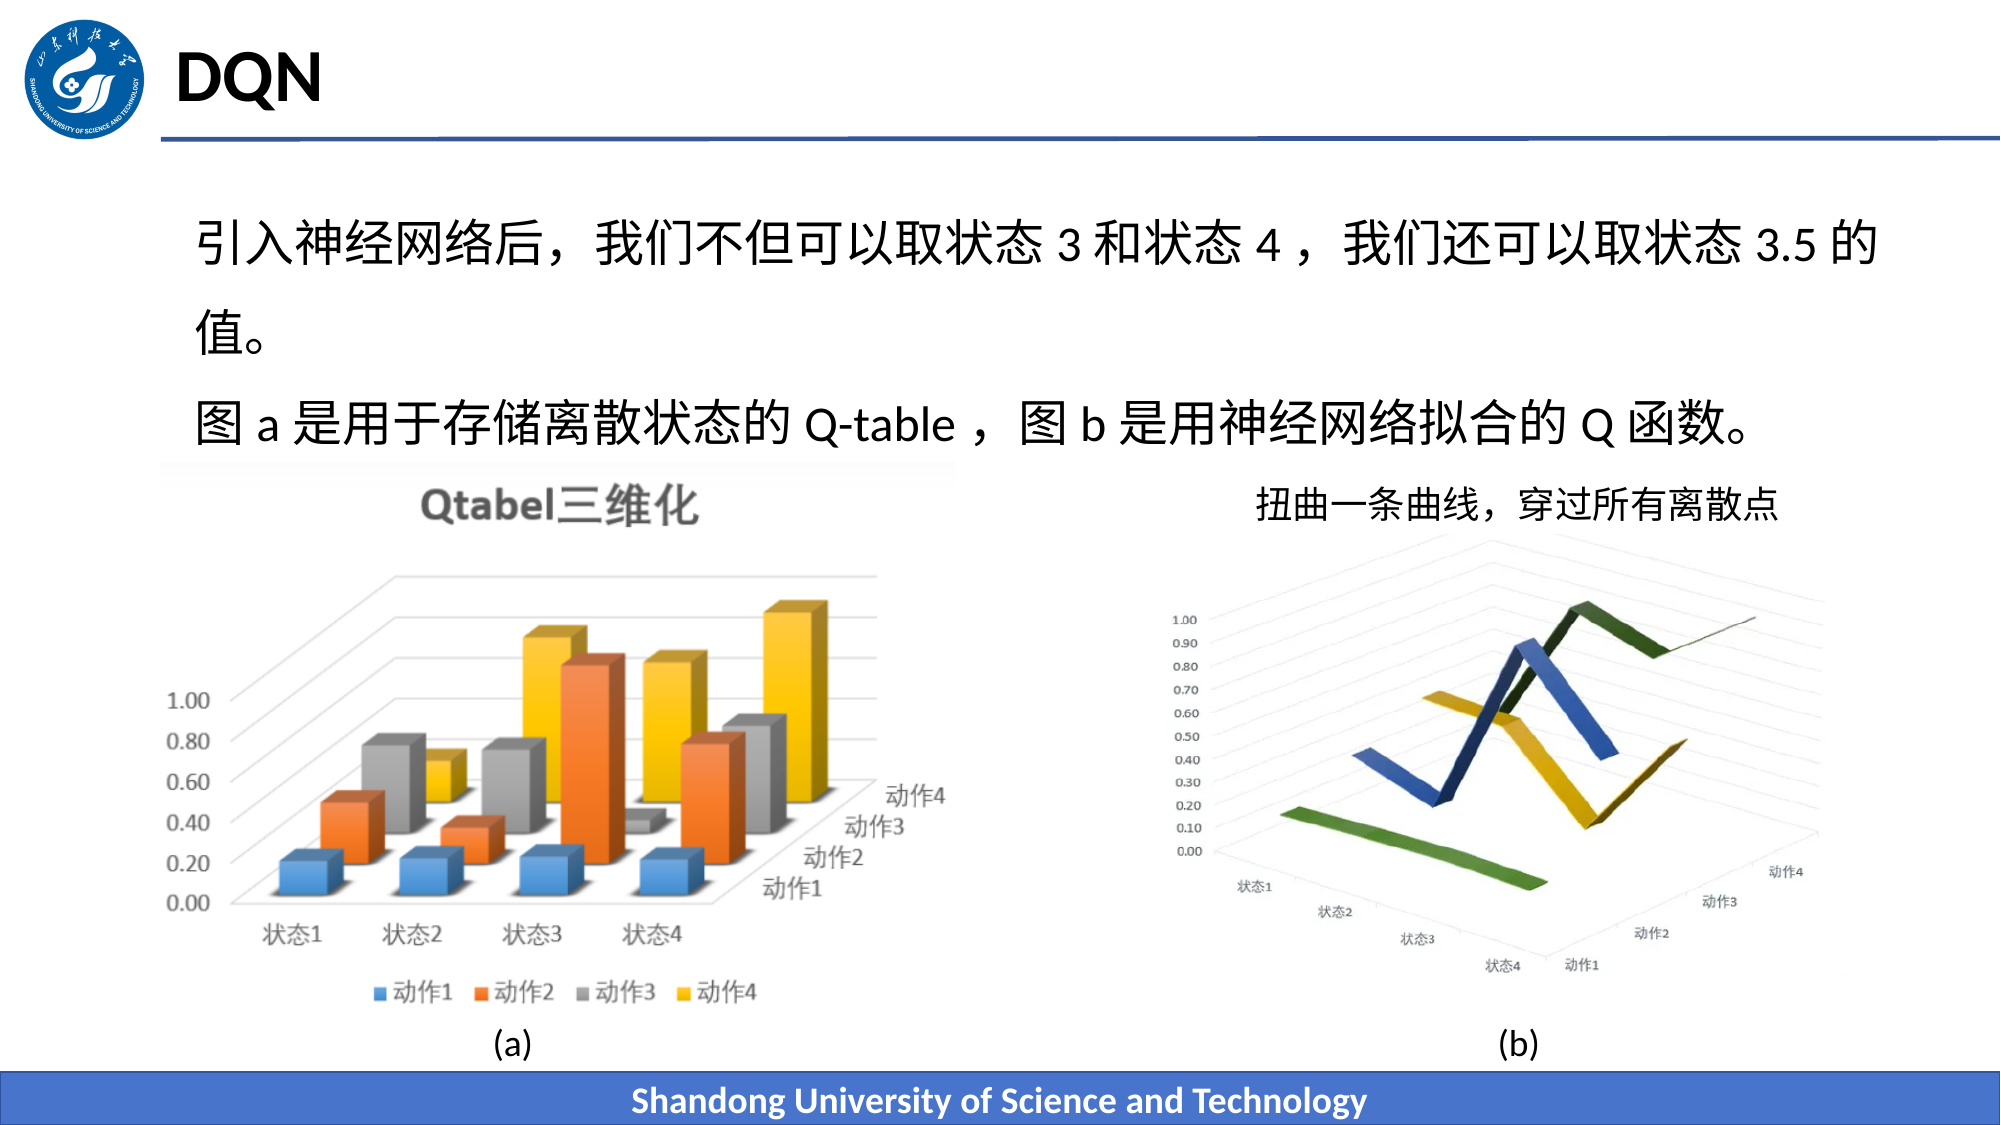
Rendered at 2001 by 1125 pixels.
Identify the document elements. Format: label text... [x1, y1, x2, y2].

text_box (b) [1482, 1011, 1562, 1072]
text_box Shandong University of Science and Technology [0, 1071, 2000, 1125]
text_box (a) [477, 1013, 553, 1072]
picture [1161, 533, 1883, 981]
text_box 扭曲一条曲线，穿过所有离散点 [1240, 473, 1804, 533]
picture [24, 18, 146, 140]
text_box 引入神经网络后，我们不但可以取状态3和状态4，我们还可以取状态3.5的值。 图a是用于存储离散状态的Q-table，图b是用神经网络拟合的Q函数。 [179, 173, 1910, 459]
text_box DQN [160, 19, 828, 124]
picture [160, 461, 957, 1013]
